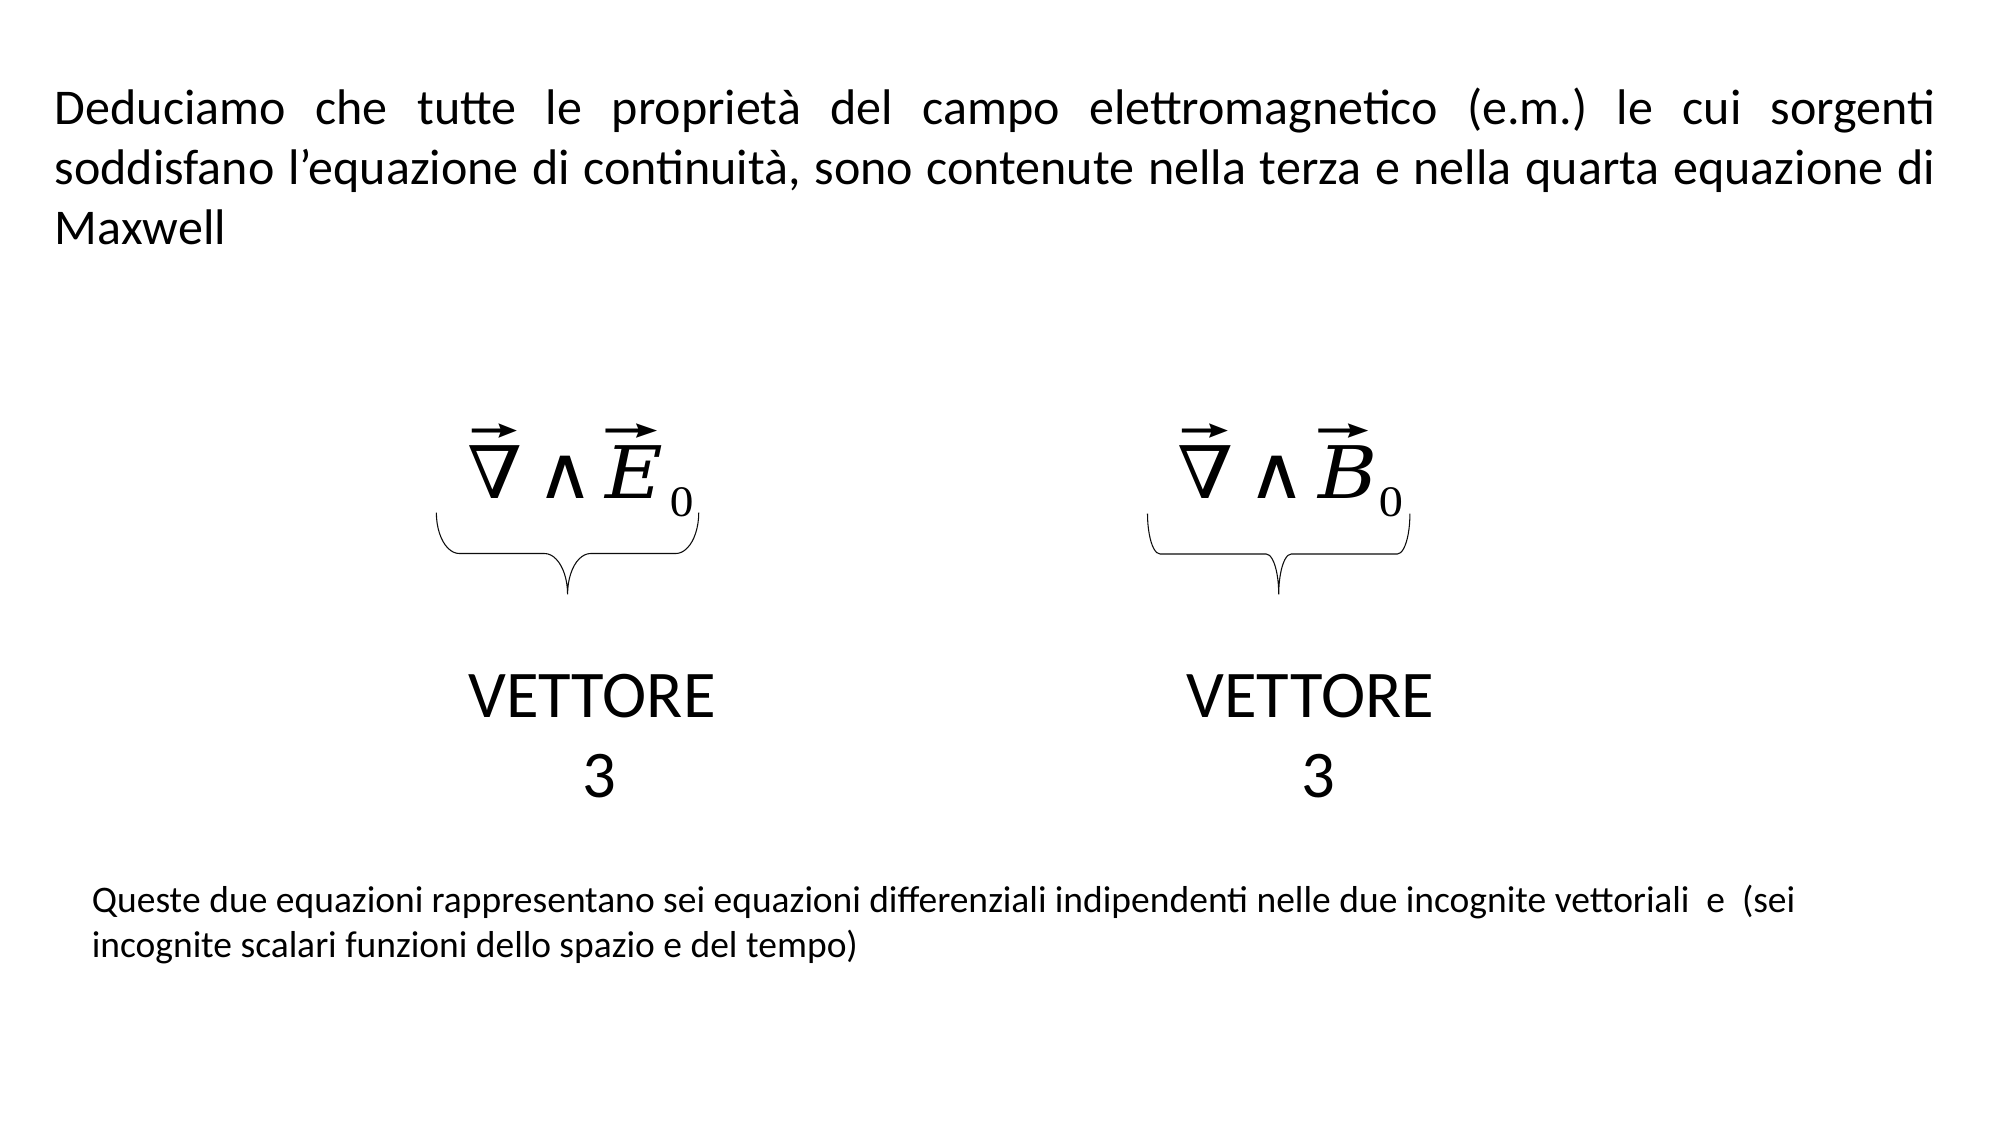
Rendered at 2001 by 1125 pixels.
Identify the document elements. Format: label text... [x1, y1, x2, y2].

text_box VETTORE 3 [468, 650, 732, 811]
text_box [1146, 513, 1411, 595]
text_box [435, 512, 700, 595]
text_box VETTORE 3 [1186, 650, 1450, 811]
text_box Deduciamo che tutte le proprietà del campo elettromagnetico (e.m.) le cui sorgenti soddisfano l’equazione di continuità, sono contenute nella terza e nella quarta equazione di Maxwell [54, 74, 1936, 255]
